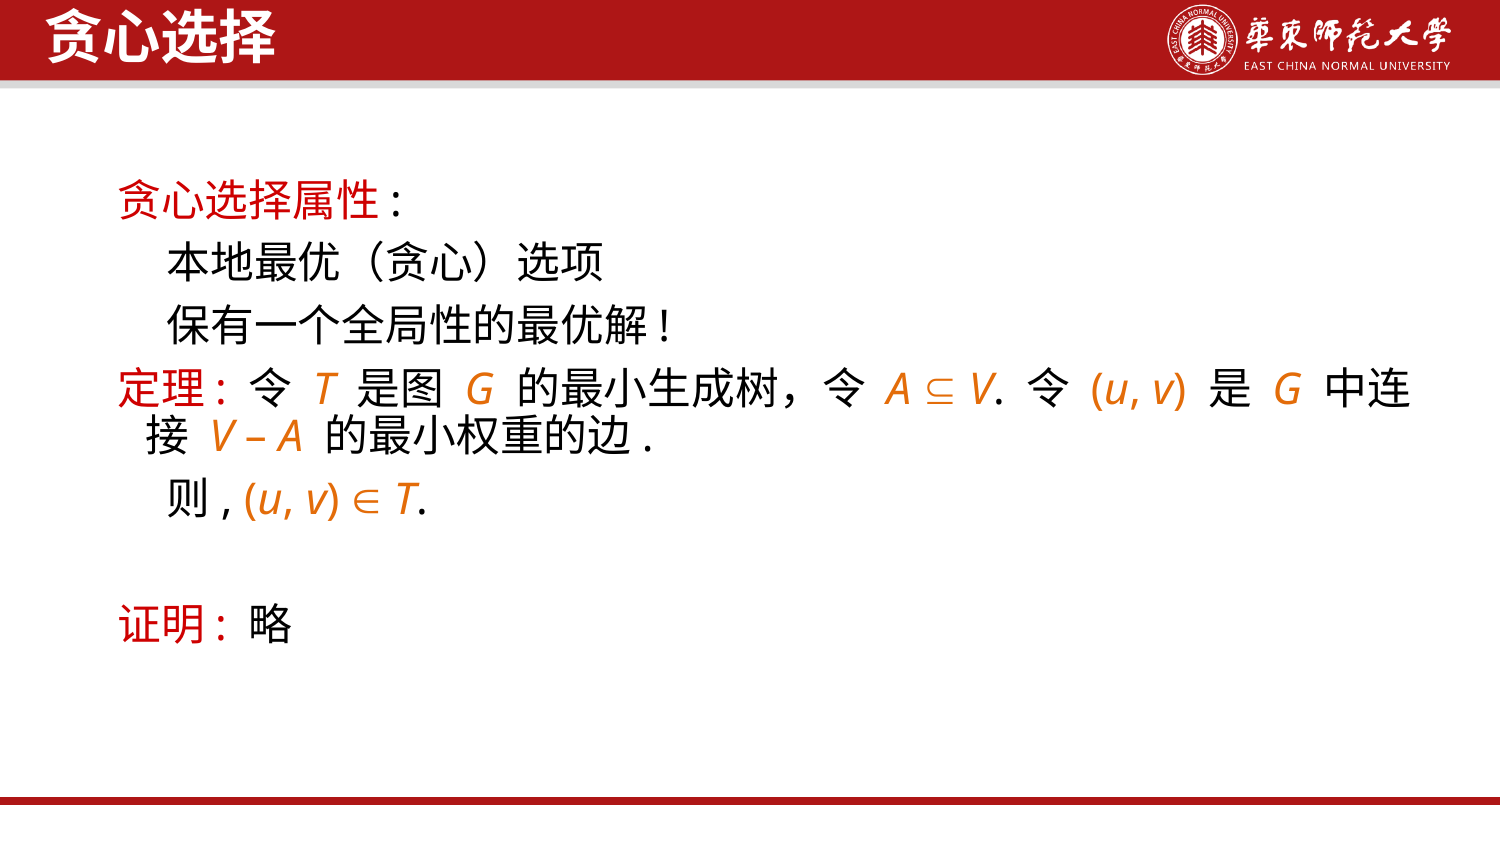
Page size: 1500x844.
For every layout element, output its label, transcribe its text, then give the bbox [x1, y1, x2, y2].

text_box 贪心选择 [32, 2, 1179, 91]
picture [1113, 0, 1500, 165]
